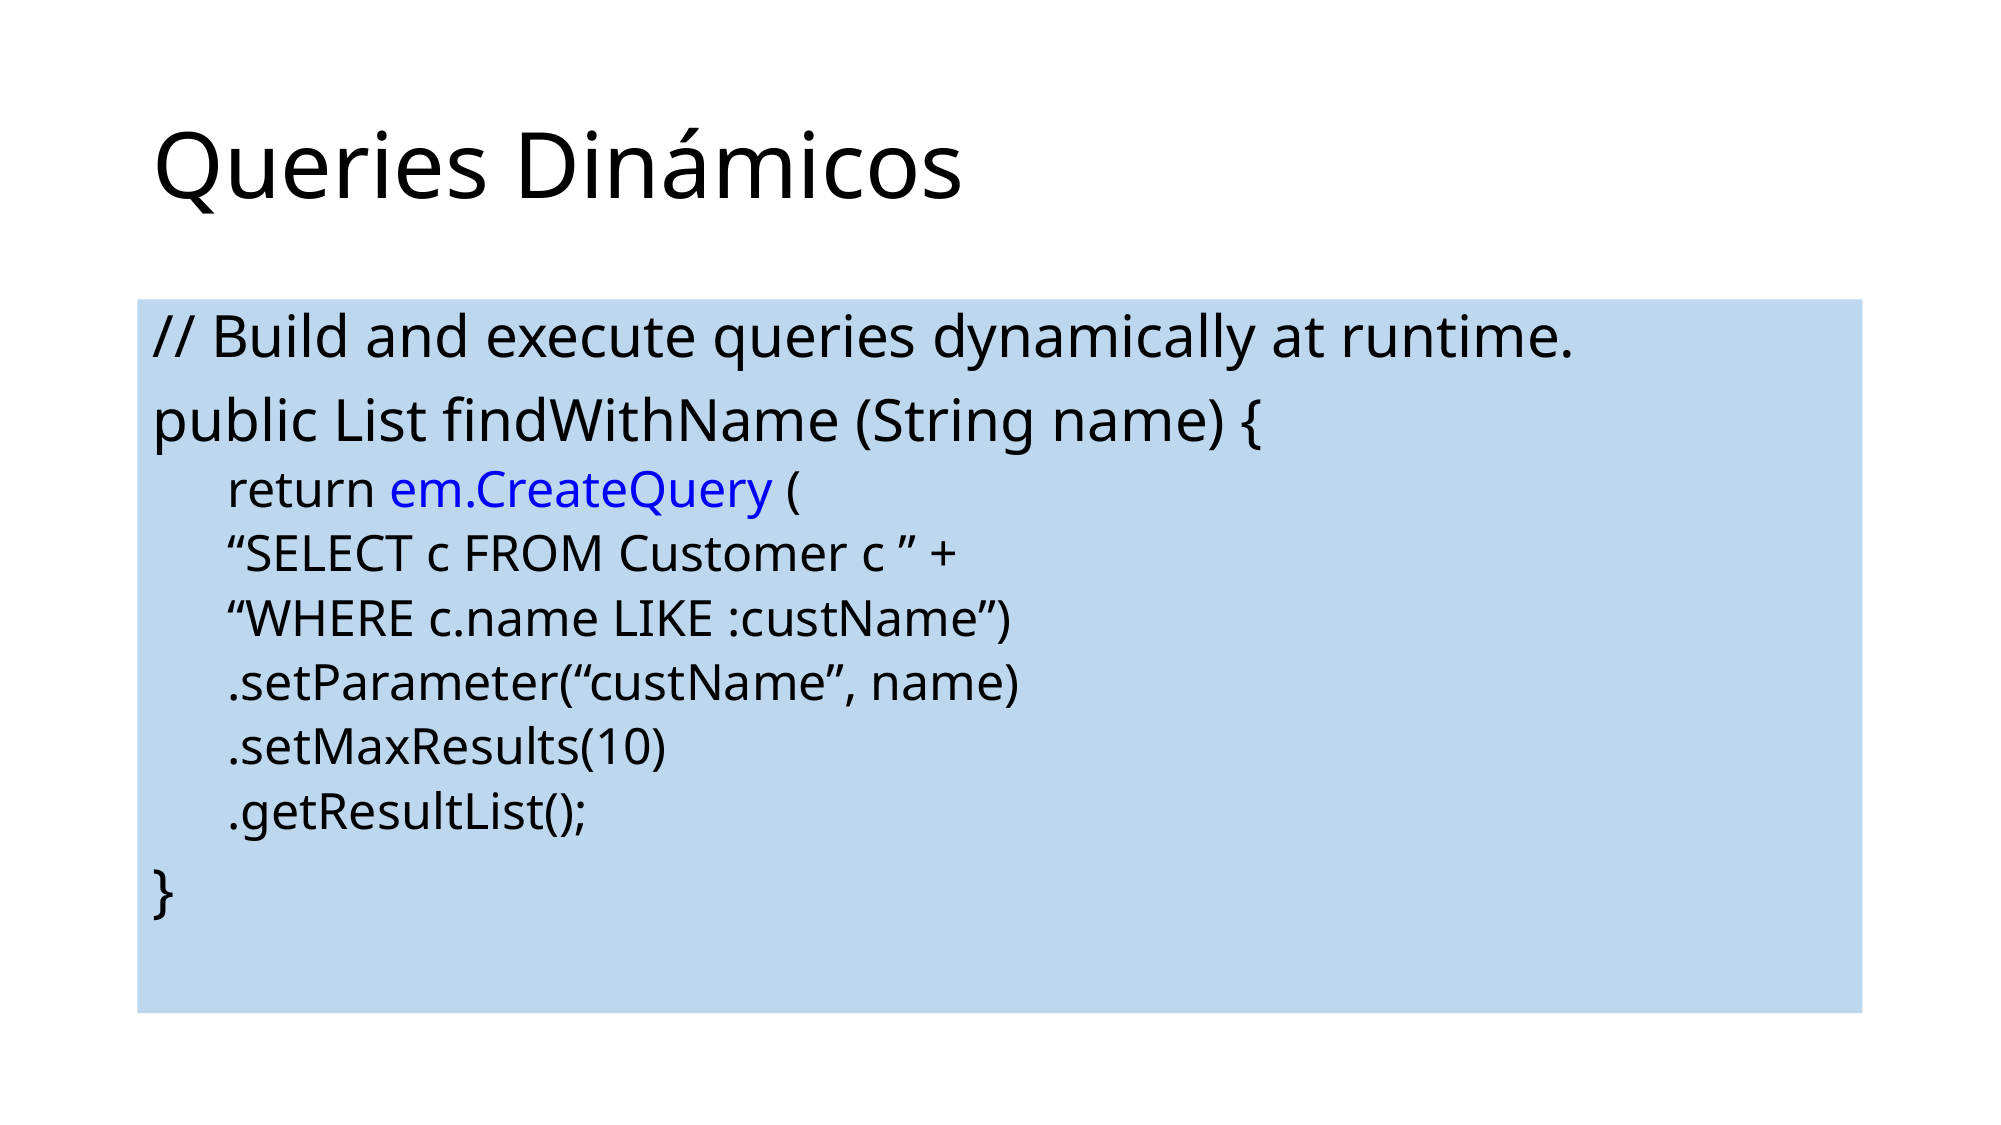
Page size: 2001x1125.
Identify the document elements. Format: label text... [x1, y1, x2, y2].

list // Build and execute queries dynamically at runtime. public List findWithName (String name) { return em.CreateQuery ( “SELECT c FROM Customer c ” + “WHERE c.name LIKE :custName”) .setParameter(“custName”, name) .setMaxResults(10) .getResultList(); } [137, 299, 1863, 1014]
title Queries Dinámicos [137, 59, 1863, 278]
